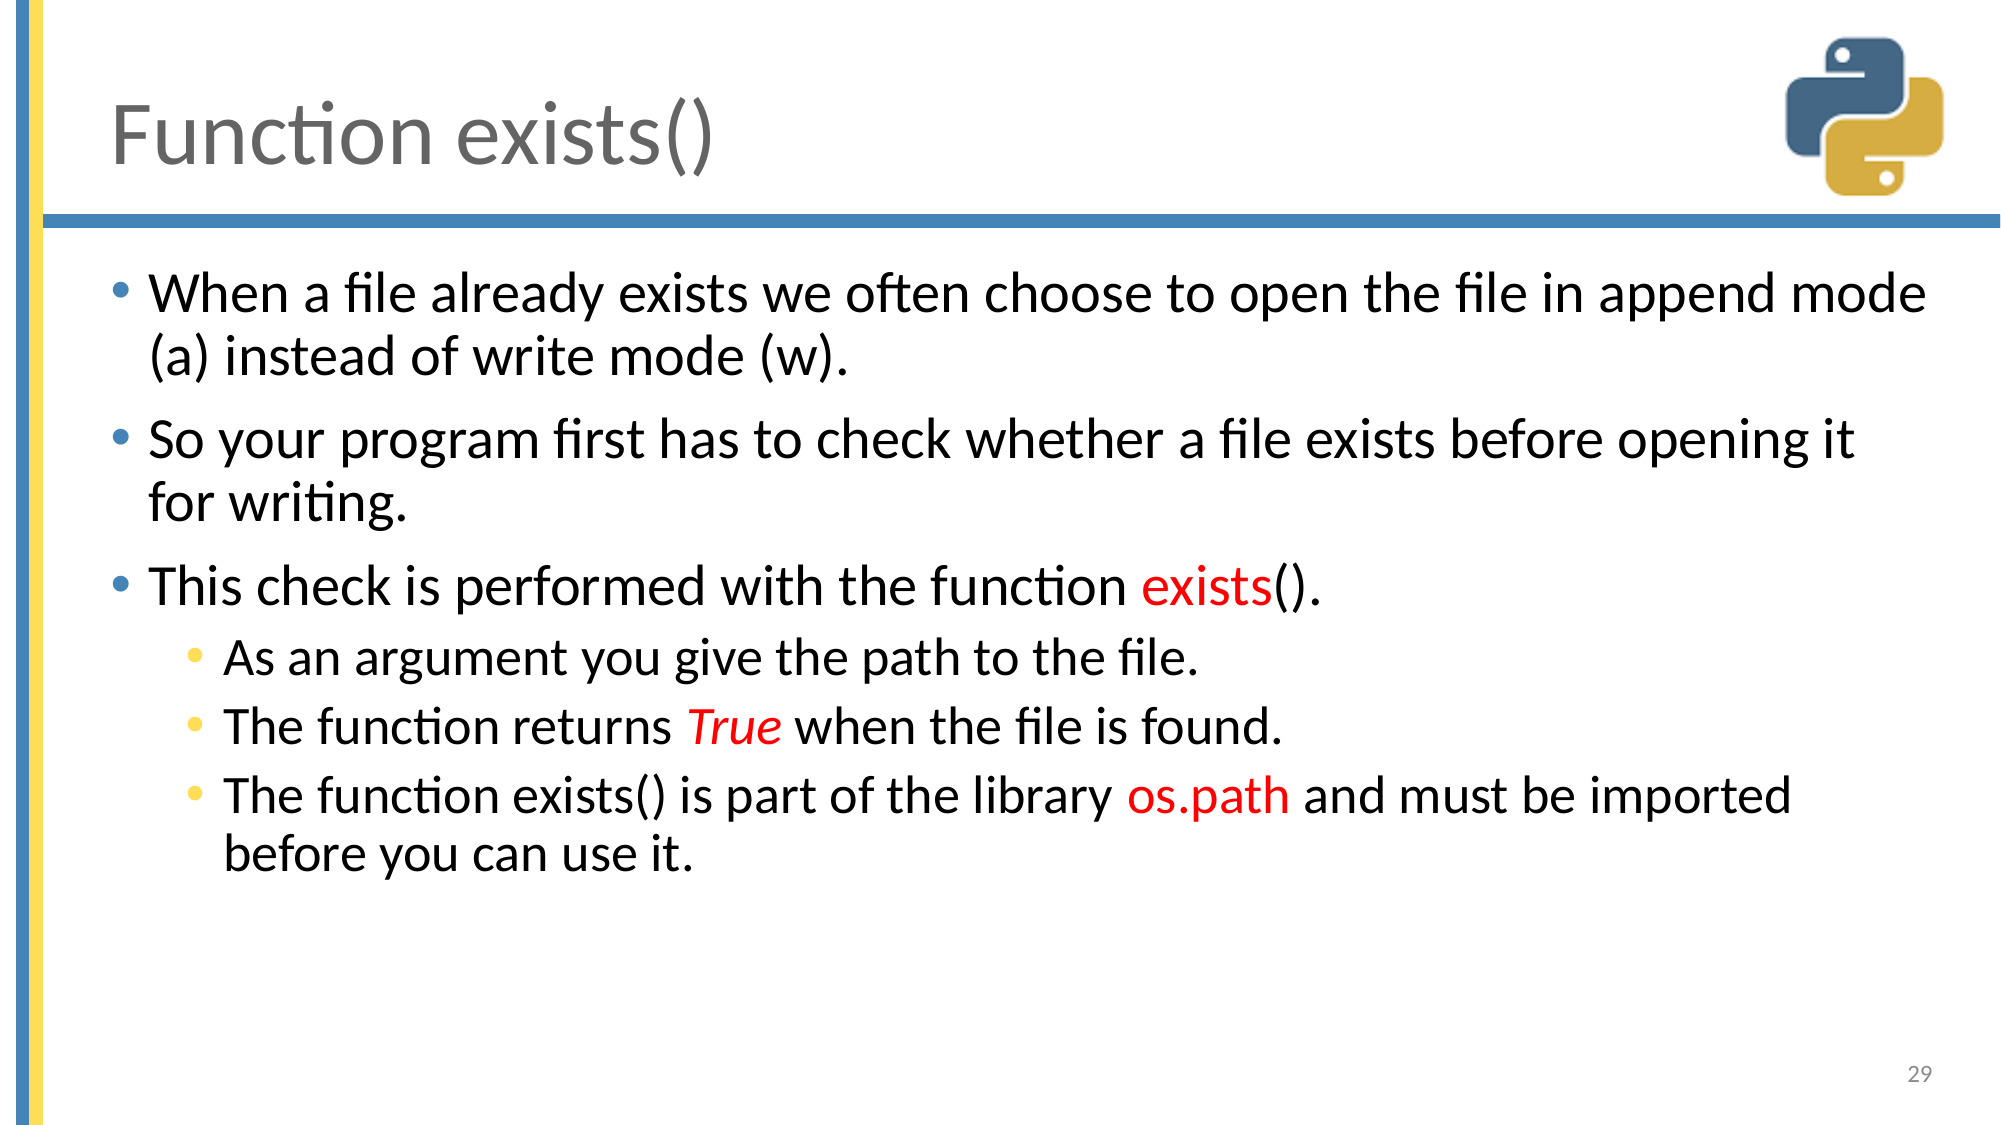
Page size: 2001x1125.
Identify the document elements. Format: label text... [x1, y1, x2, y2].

list When a file already exists we often choose to open the file in append mode (a) instead of write mode (w). So your program first has to check whether a file exists before opening it for writing. This check is performed with the function exists(). As an argument you give the path to the file. The function returns True when the file is found. The function exists() is part of the library os.path and must be imported before you can use it. [95, 254, 1948, 1014]
title Function exists() [95, 59, 1863, 211]
picture [1747, 18, 1987, 205]
slide_number 29 [1497, 1042, 1948, 1103]
